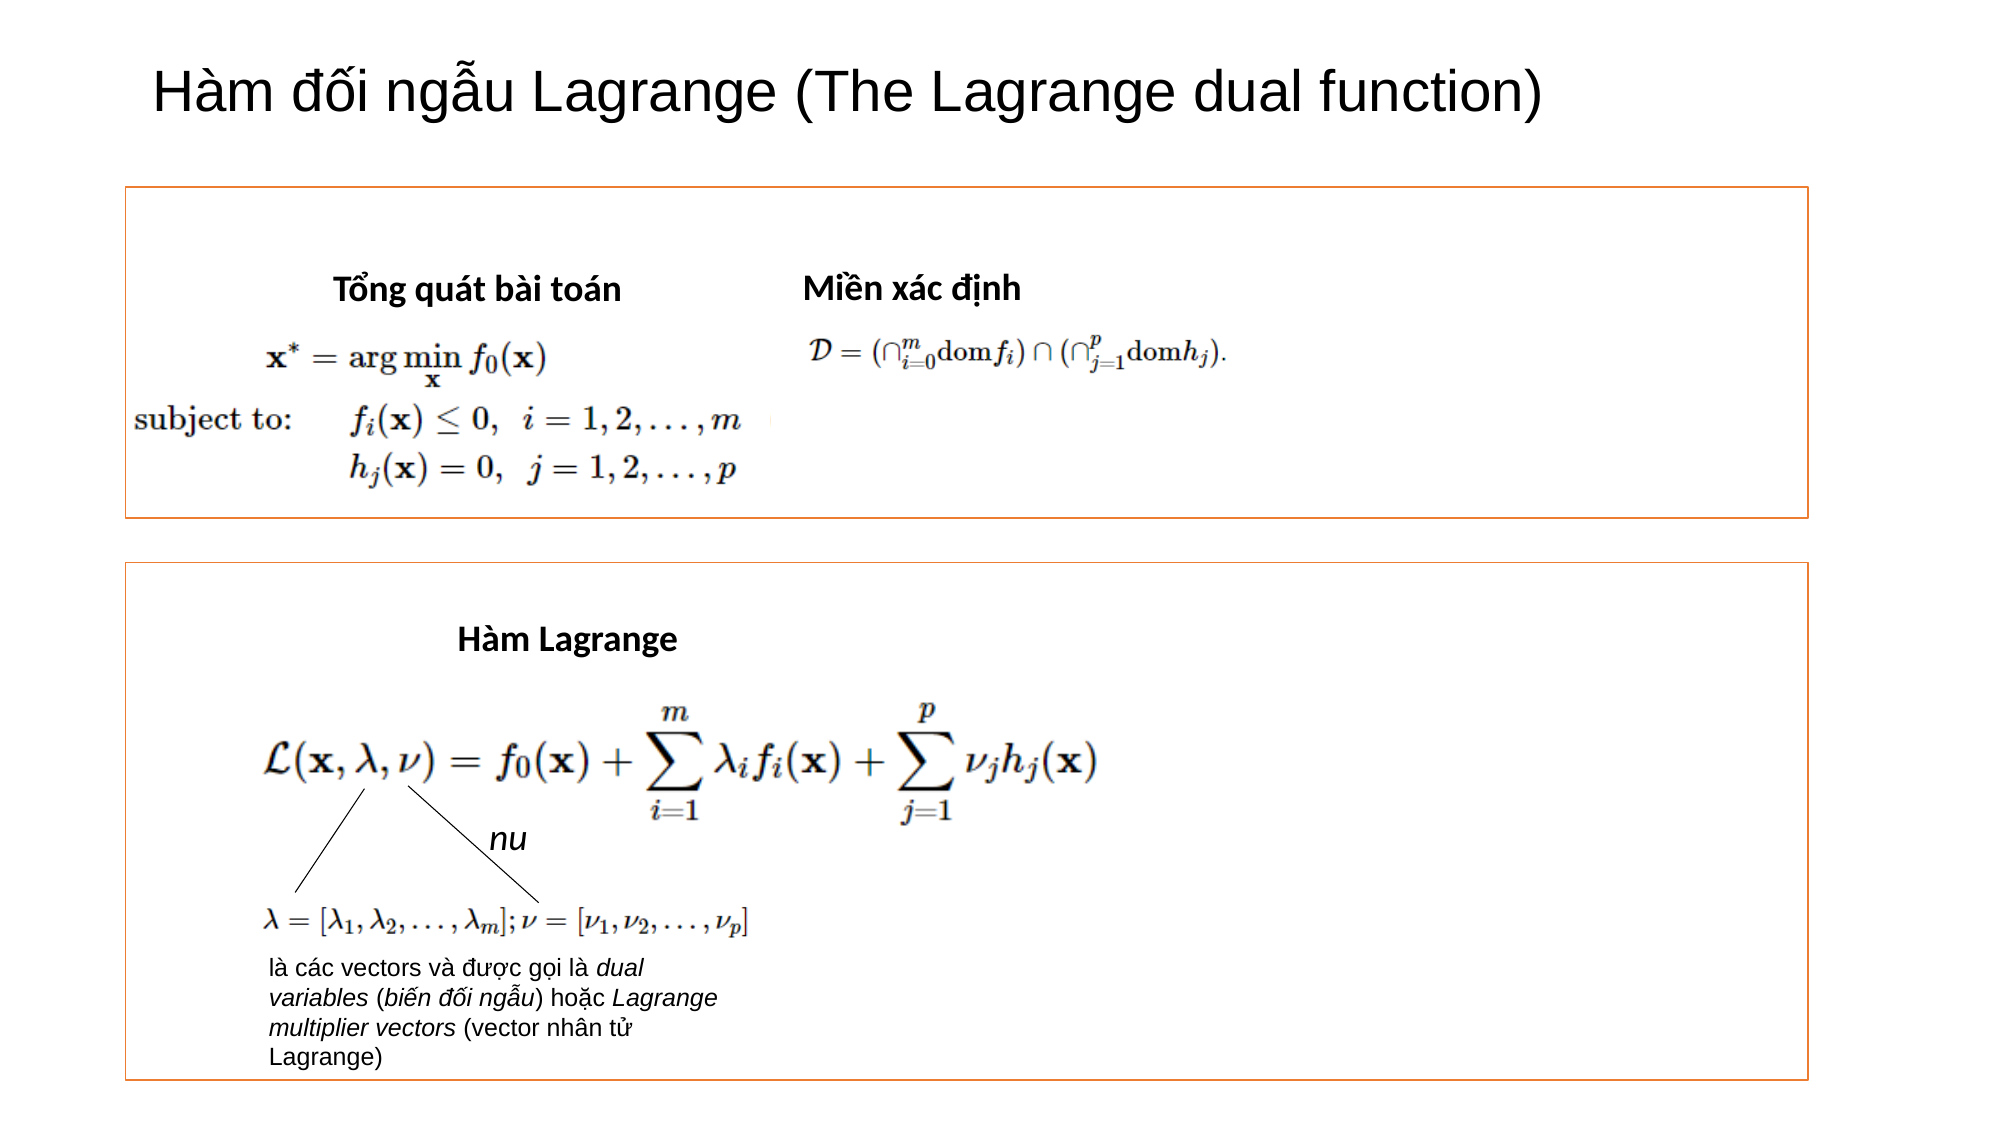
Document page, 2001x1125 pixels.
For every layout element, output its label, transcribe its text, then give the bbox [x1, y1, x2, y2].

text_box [407, 785, 539, 903]
picture [256, 892, 760, 944]
picture [801, 316, 1233, 377]
text_box [125, 187, 1808, 519]
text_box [295, 788, 365, 893]
title Hàm đối ngẫu Lagrange (The Lagrange dual function) [137, 85, 1863, 170]
picture [208, 650, 1181, 846]
picture [70, 316, 771, 513]
text_box [125, 562, 1808, 1080]
